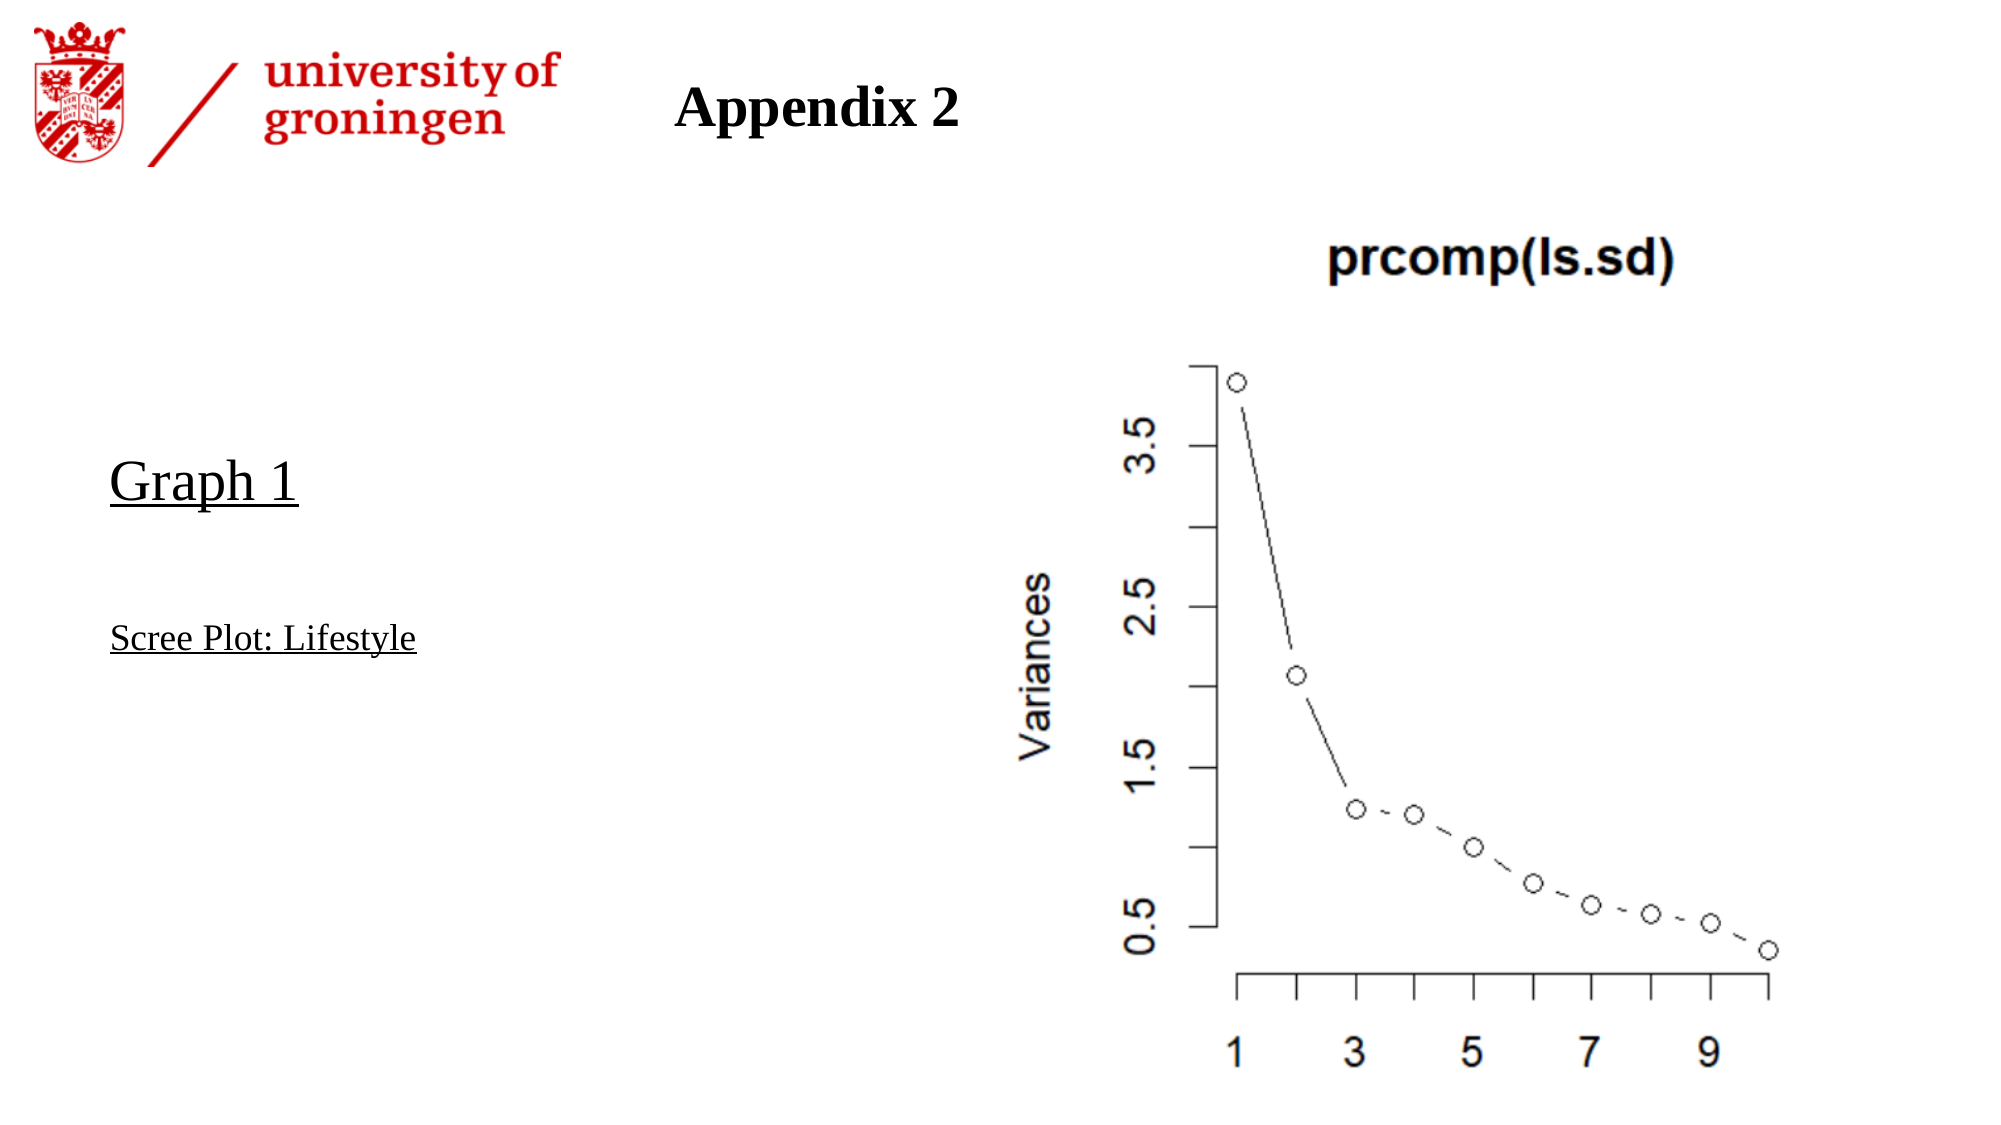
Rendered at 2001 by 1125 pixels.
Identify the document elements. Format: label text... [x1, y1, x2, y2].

title Appendix 2 [659, 25, 2000, 191]
picture [34, 22, 561, 167]
list Graph 1 Scree Plot: Lifestyle [94, 442, 945, 1125]
picture [1012, 226, 1863, 1093]
